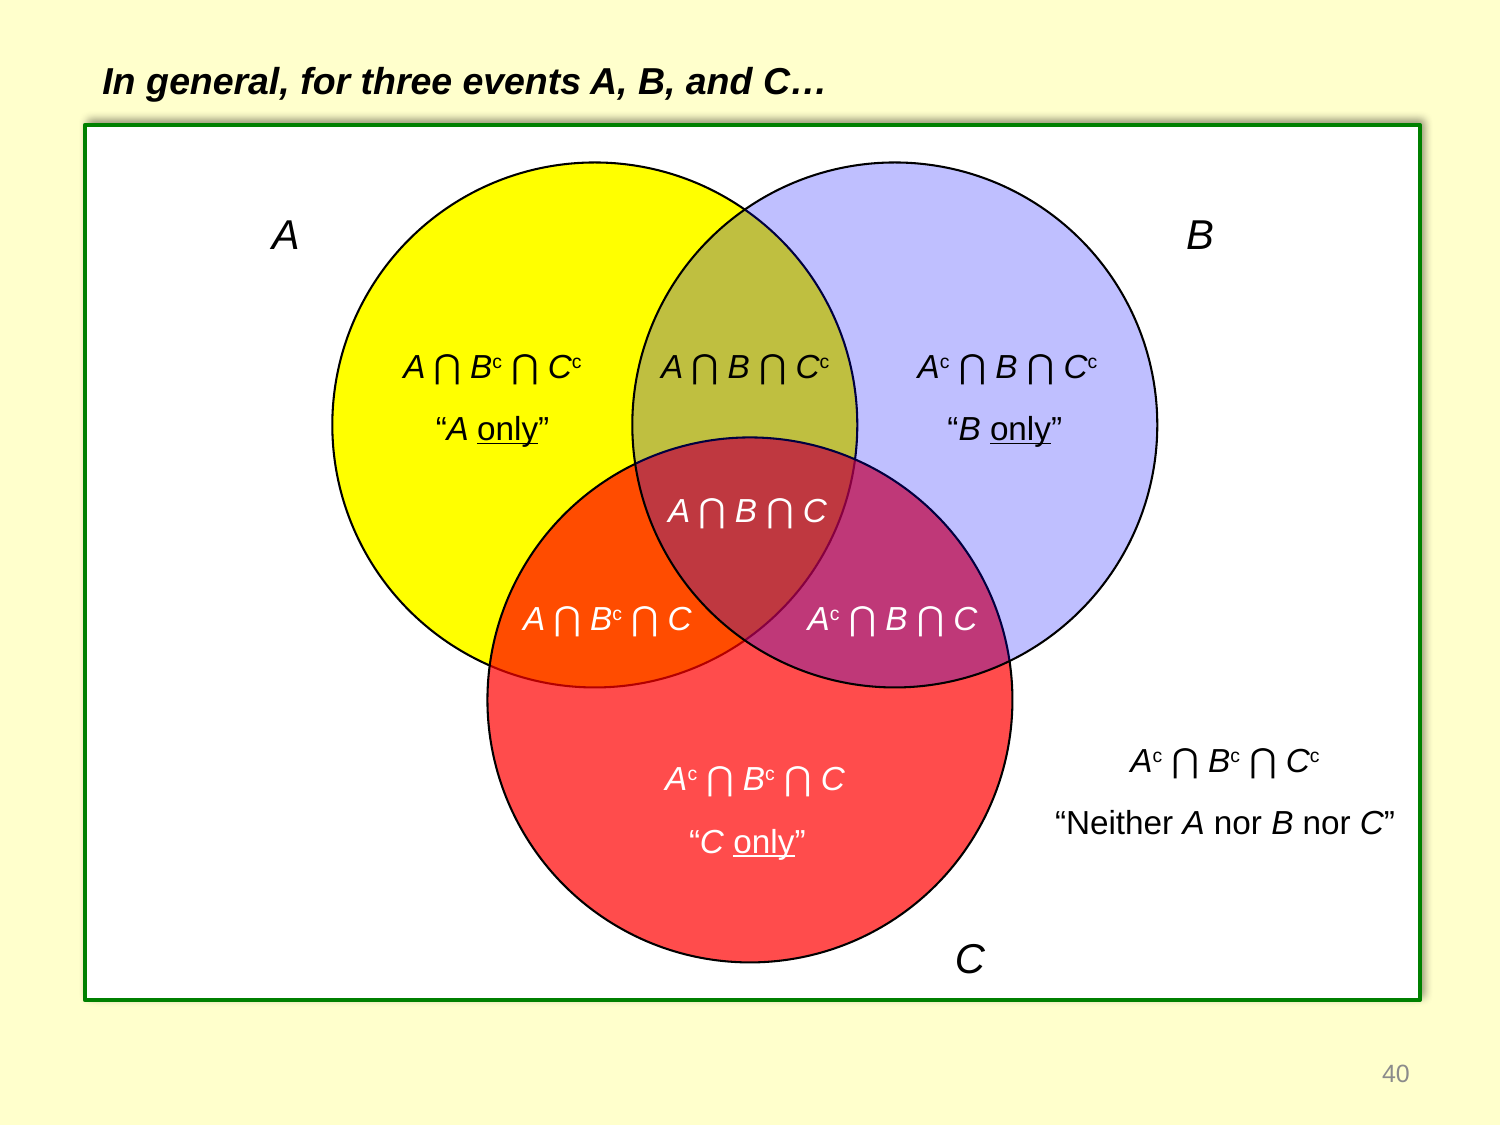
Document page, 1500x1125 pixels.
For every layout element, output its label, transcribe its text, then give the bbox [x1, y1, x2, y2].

text_box Ac ⋂ Bc ⋂ Cc [1112, 731, 1338, 787]
text_box In general, for three events A, B, and C… [87, 49, 853, 110]
text_box [485, 607, 1015, 965]
text_box Ac ⋂ Bc ⋂ C [649, 749, 860, 805]
text_box [509, 463, 686, 589]
text_box C [924, 924, 1015, 990]
slide_number 40 [1074, 1042, 1425, 1103]
text_box A ⋂ B ⋂ Cc [644, 337, 855, 393]
text_box [330, 160, 744, 667]
text_box “B only” [899, 399, 1110, 455]
text_box A ⋂ B ⋂ C [649, 481, 845, 537]
text_box [83, 123, 1422, 1002]
text_box A [254, 200, 345, 425]
text_box Ac ⋂ B ⋂ Cc [902, 337, 1113, 393]
text_box [630, 160, 1160, 690]
text_box “Neither A nor B nor C” [1037, 794, 1413, 850]
text_box “C only” [642, 812, 853, 868]
text_box A ⋂ Bc ⋂ Cc [387, 337, 598, 393]
text_box “A only” [387, 399, 598, 455]
text_box A ⋂ Bc ⋂ C [502, 589, 713, 645]
text_box Ac ⋂ B ⋂ C [787, 589, 998, 645]
text_box B [1154, 200, 1245, 265]
